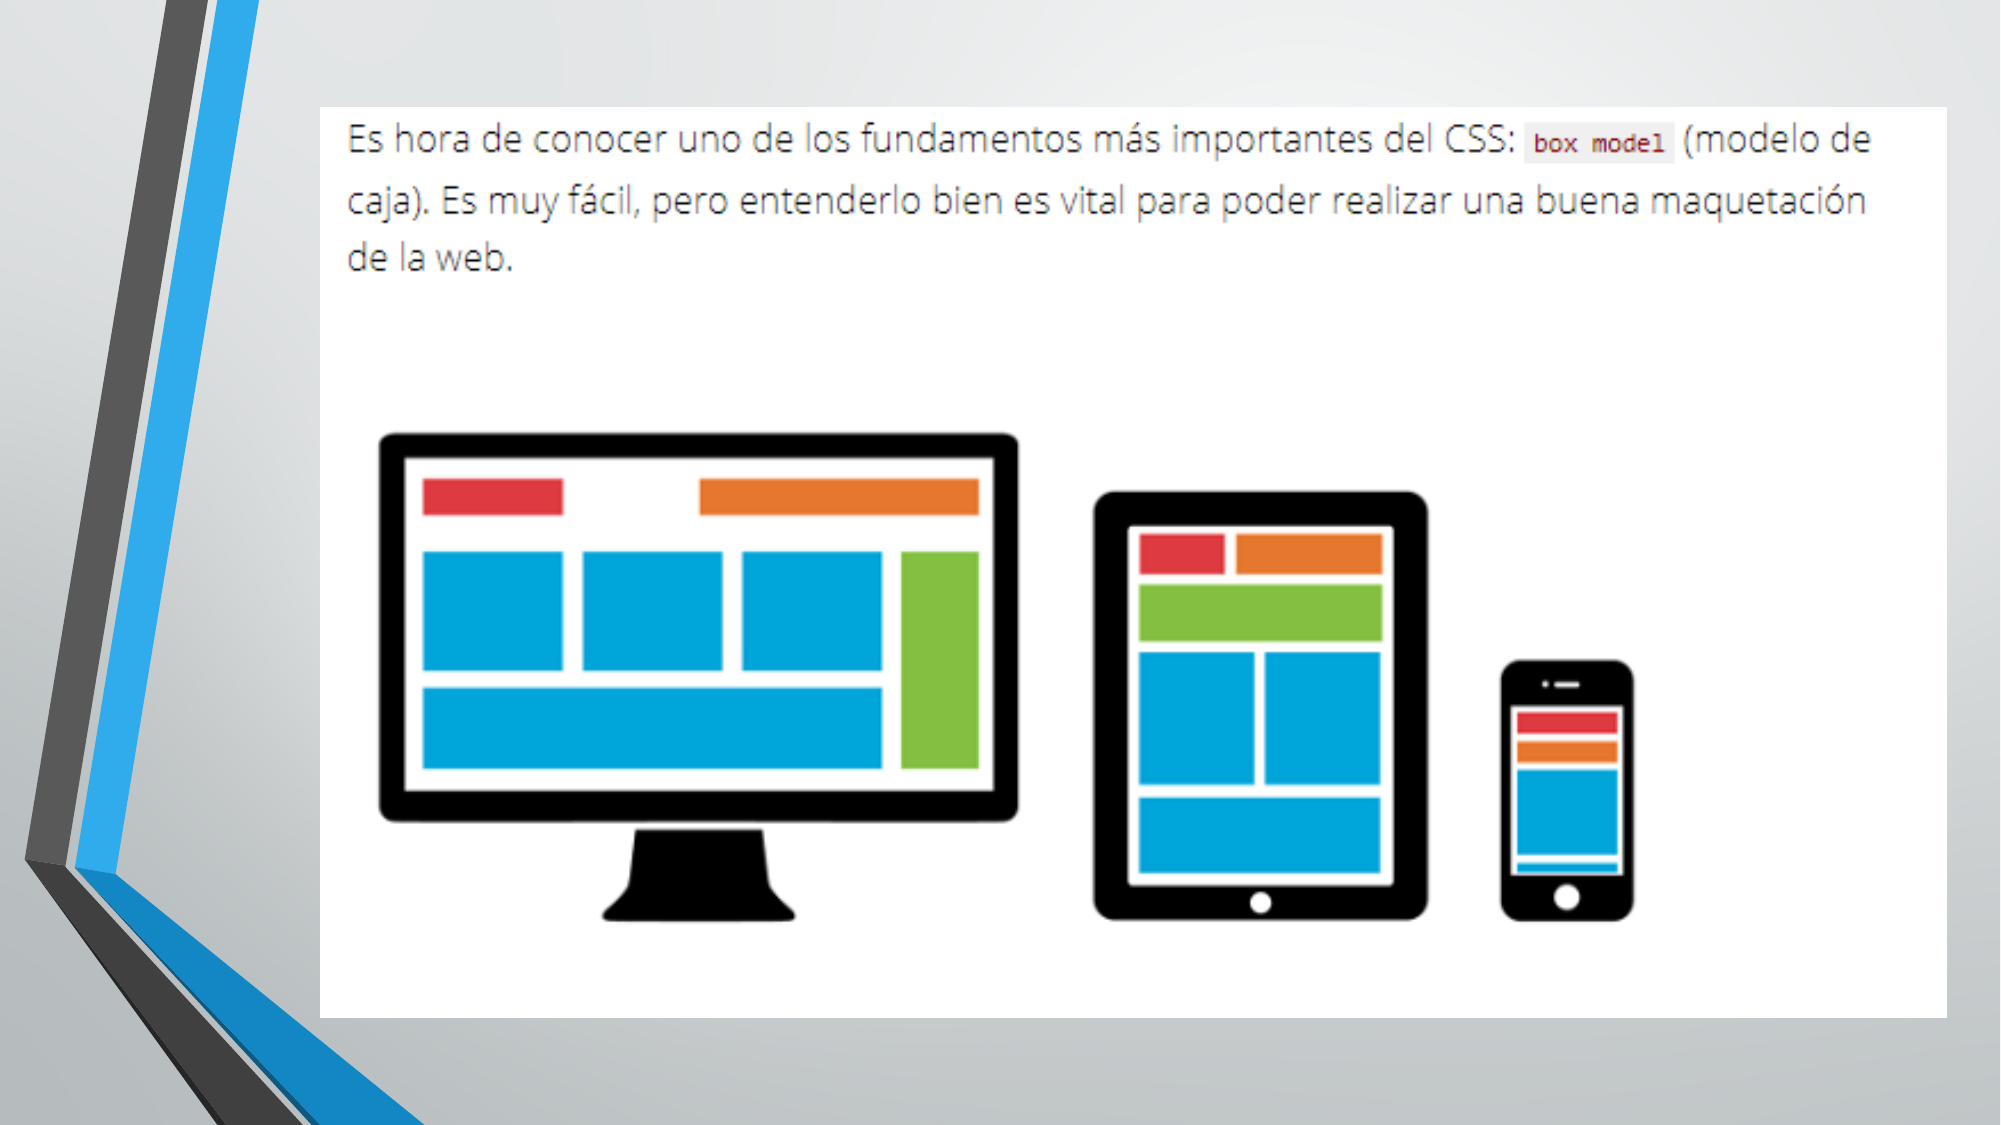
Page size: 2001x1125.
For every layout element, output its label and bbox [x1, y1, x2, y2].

picture [320, 107, 1948, 1018]
